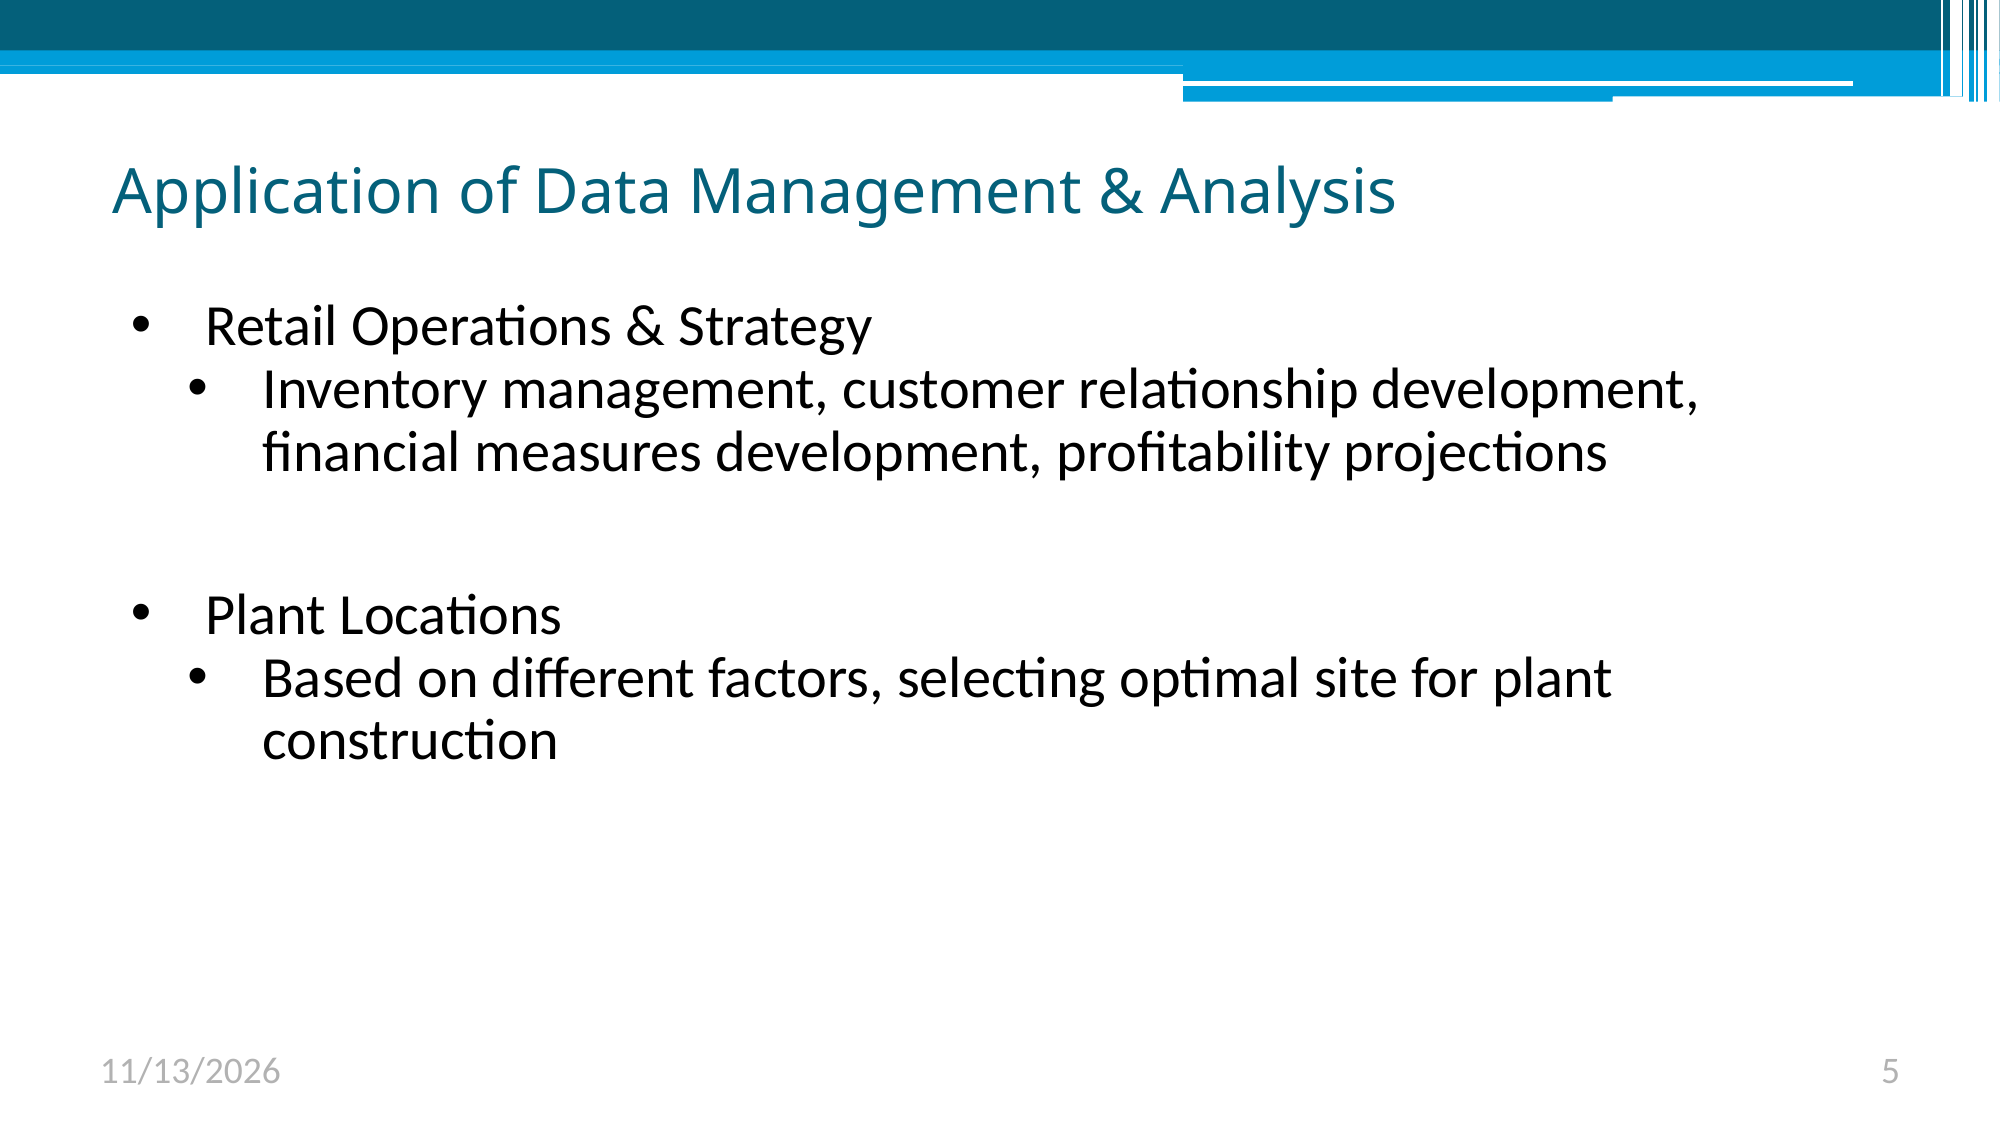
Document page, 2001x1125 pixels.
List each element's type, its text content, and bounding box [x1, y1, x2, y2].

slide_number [99, 1046, 560, 1092]
title Application of Data Management & Analysis [112, 150, 1888, 227]
list Retail Operations & Strategy Inventory management, customer relationship development, financial measures development, profitability projections Plant Locations Based on different factors, selecting optimal site for plant construction [130, 295, 1870, 805]
slide_number 5 [1440, 1046, 1900, 1092]
